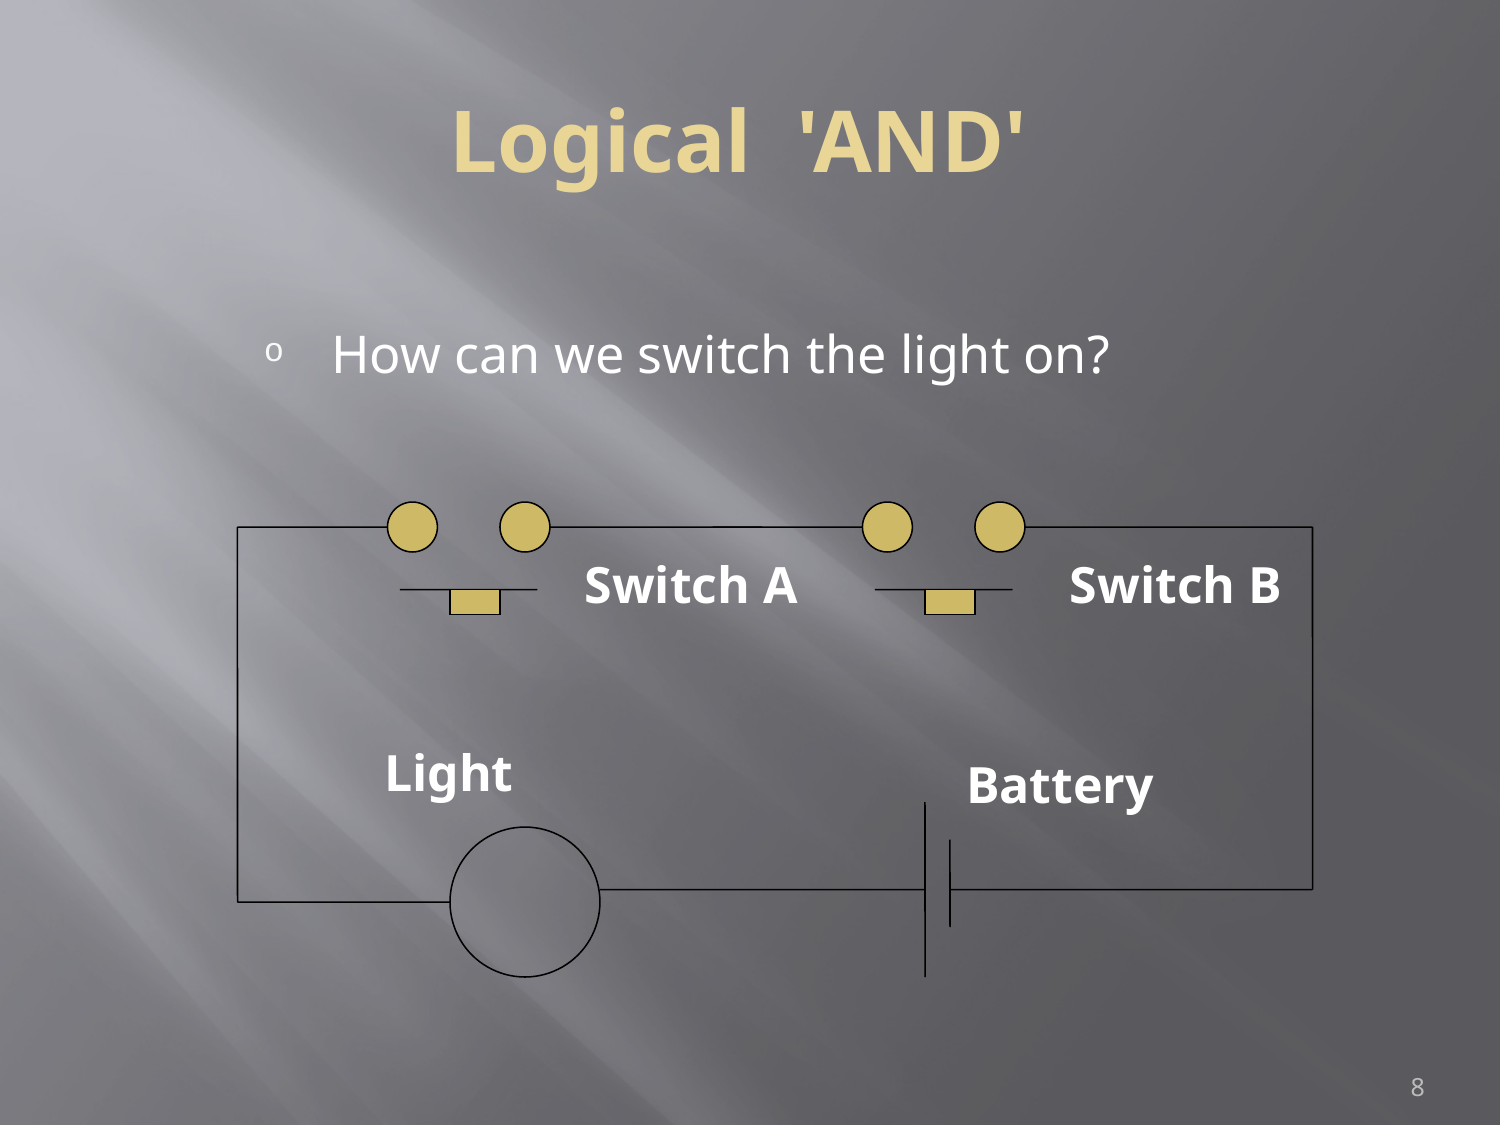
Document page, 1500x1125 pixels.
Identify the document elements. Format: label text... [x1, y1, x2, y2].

text_box [974, 502, 1025, 552]
text_box Battery [951, 746, 1169, 821]
text_box How can we switch the light on? [226, 314, 1427, 447]
text_box [450, 827, 600, 978]
text_box 1 [1299, 1052, 1425, 1113]
text_box [499, 502, 550, 552]
text_box [862, 502, 913, 552]
text_box [449, 589, 500, 615]
text_box [387, 502, 438, 552]
picture [0, 0, 1500, 1125]
text_box Switch B [1055, 546, 1298, 622]
text_box Switch A [570, 546, 813, 622]
text_box Light [369, 733, 529, 809]
text_box [924, 589, 975, 615]
text_box Logical 'AND' [75, 45, 1425, 233]
